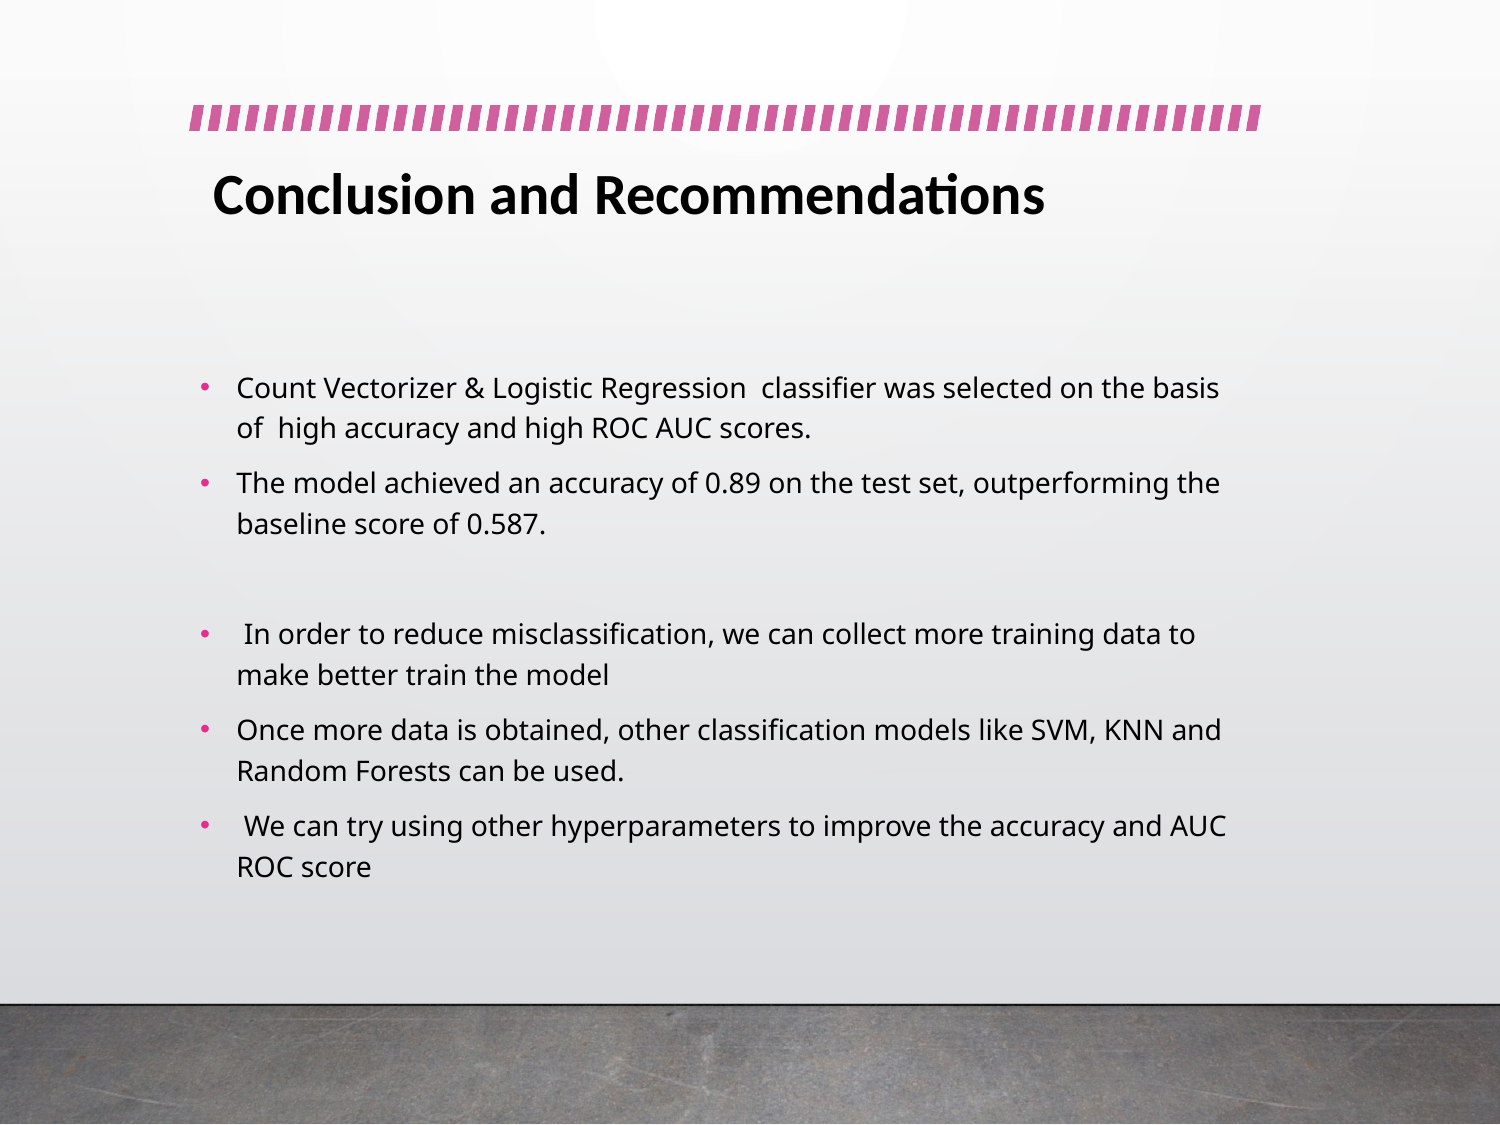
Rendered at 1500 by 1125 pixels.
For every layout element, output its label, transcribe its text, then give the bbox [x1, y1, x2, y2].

picture [0, 1004, 1500, 1124]
title Conclusion and Recommendations [185, 156, 1264, 329]
list Count Vectorizer & Logistic Regression classifier was selected on the basis of high accuracy and high ROC AUC scores. The model achieved an accuracy of 0.89 on the test set, outperforming the baseline score of 0.587. In order to reduce misclassification, we can collect more training data to make better train the model Once more data is obtained, other classification models like SVM, KNN and Random Forests can be used. We can try using other hyperparameters to improve the accuracy and AUC ROC score [185, 355, 1264, 895]
